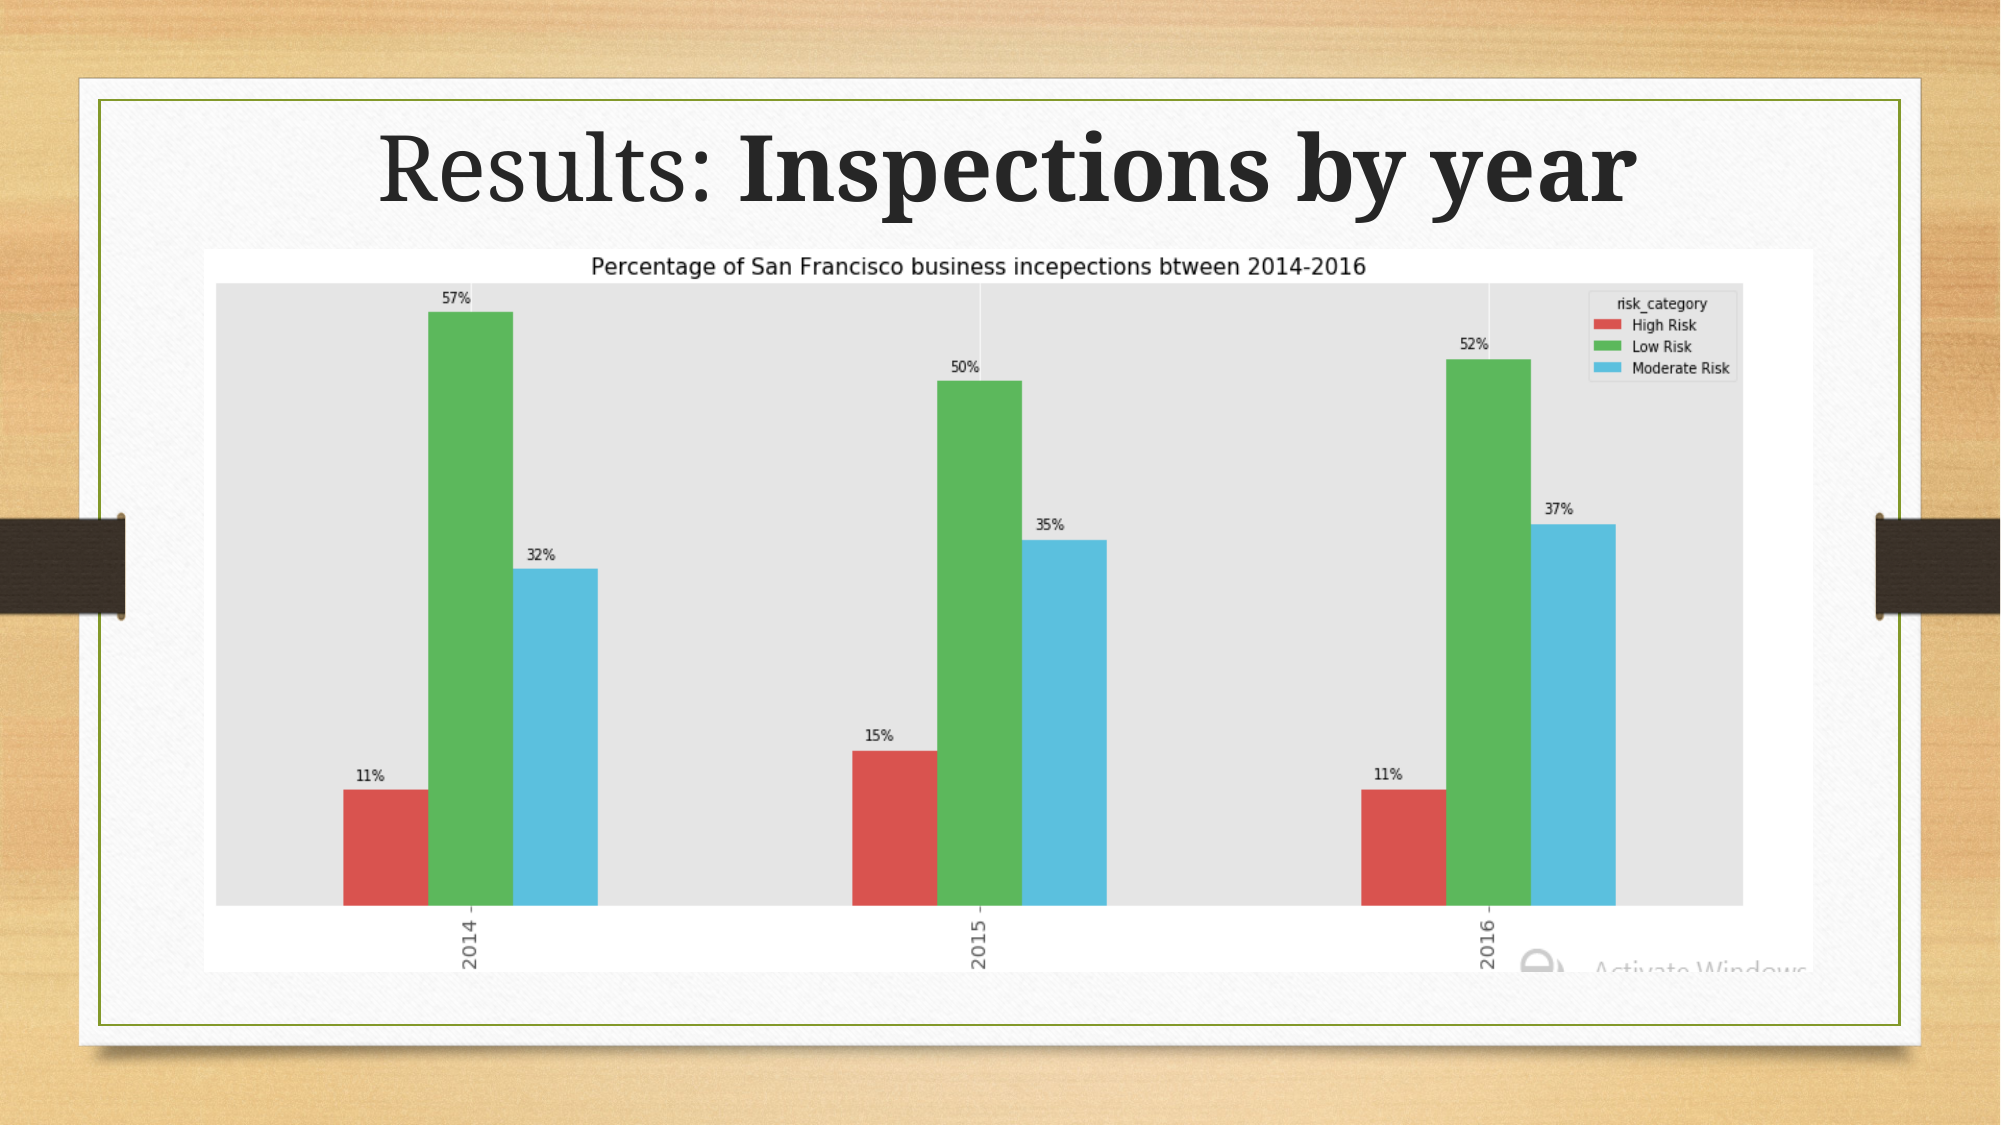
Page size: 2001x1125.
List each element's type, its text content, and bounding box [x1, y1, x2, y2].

title Results: Inspections by year [220, 57, 1796, 248]
picture [0, 0, 2001, 1125]
